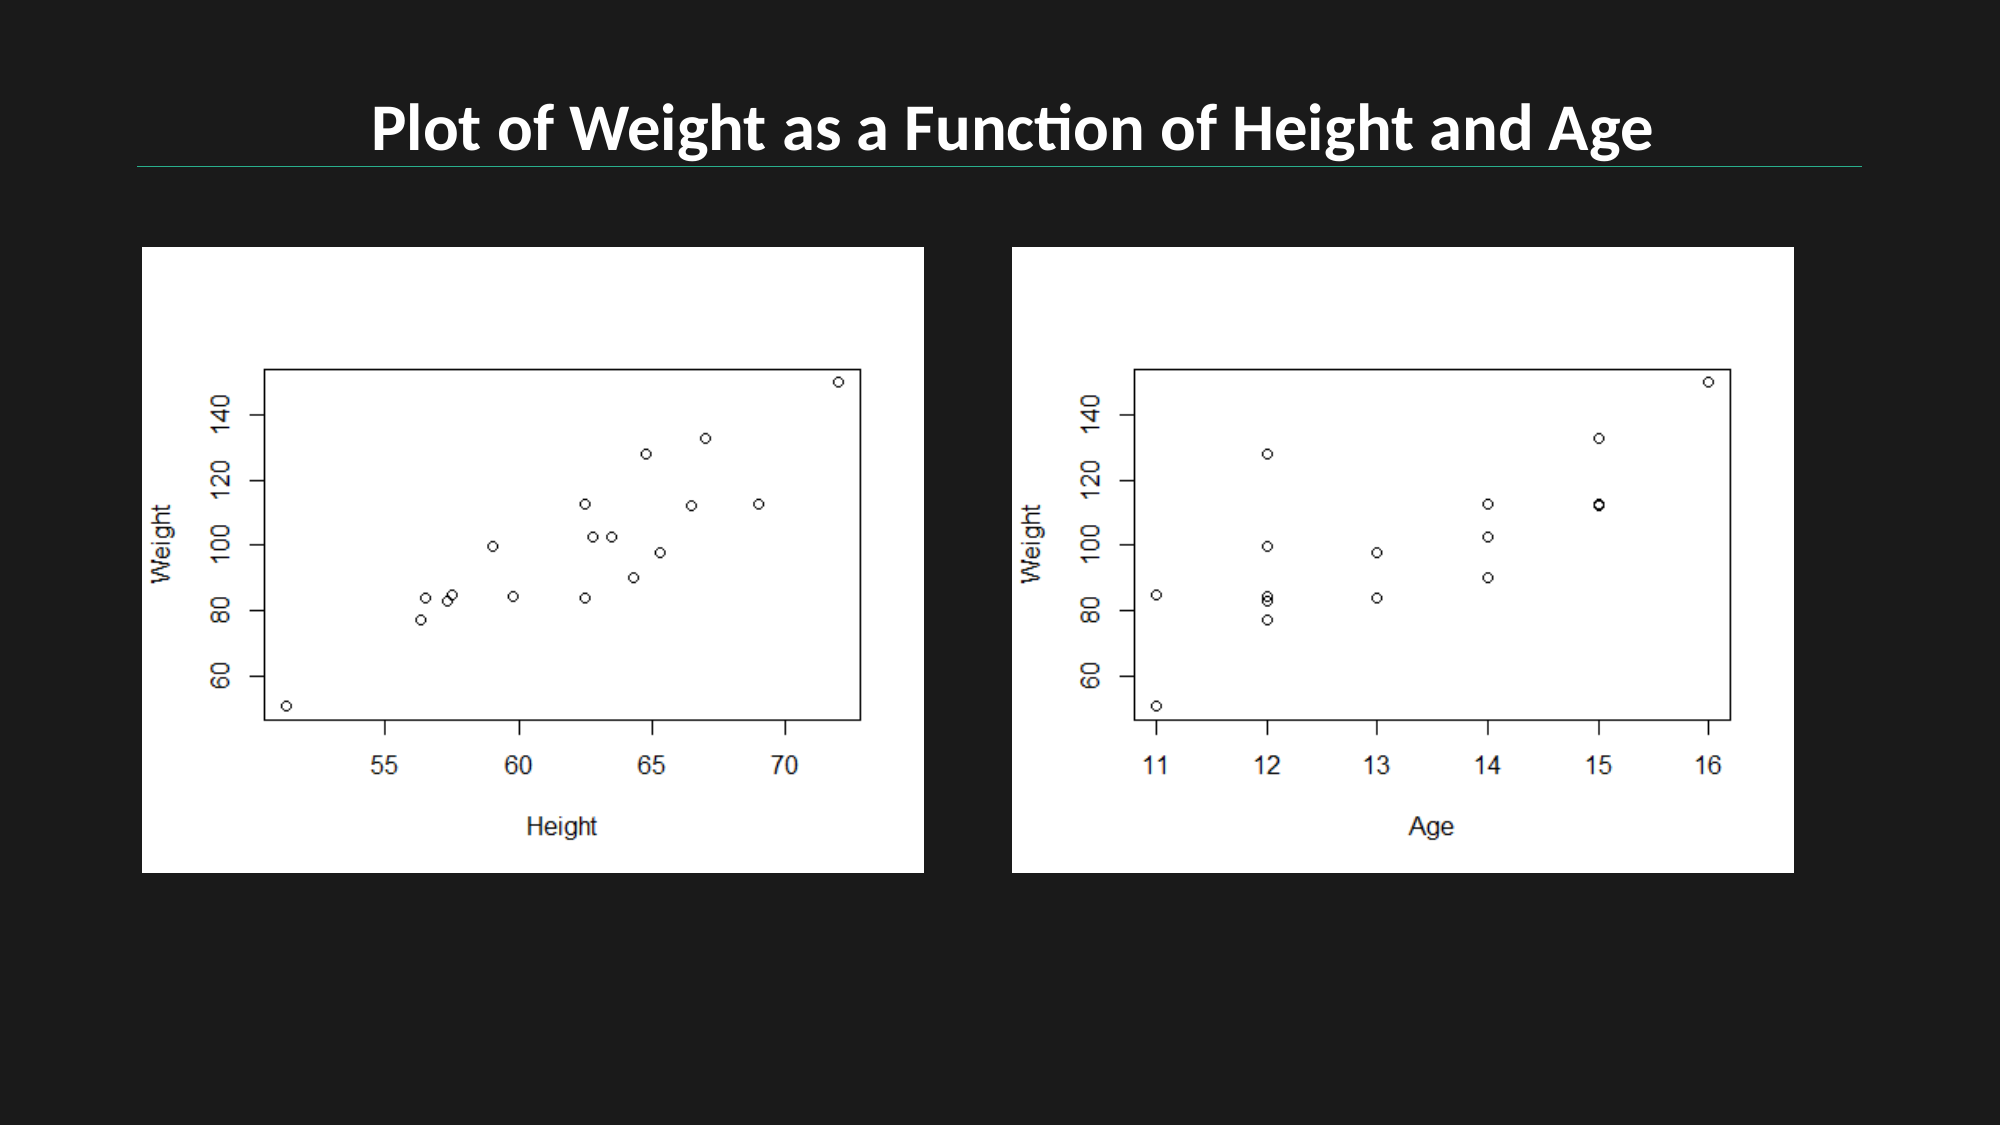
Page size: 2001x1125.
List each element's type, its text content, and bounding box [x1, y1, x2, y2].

picture [1012, 247, 1794, 873]
text_box Plot of Weight as a Function of Height and Age [356, 76, 1670, 172]
picture [142, 247, 924, 873]
